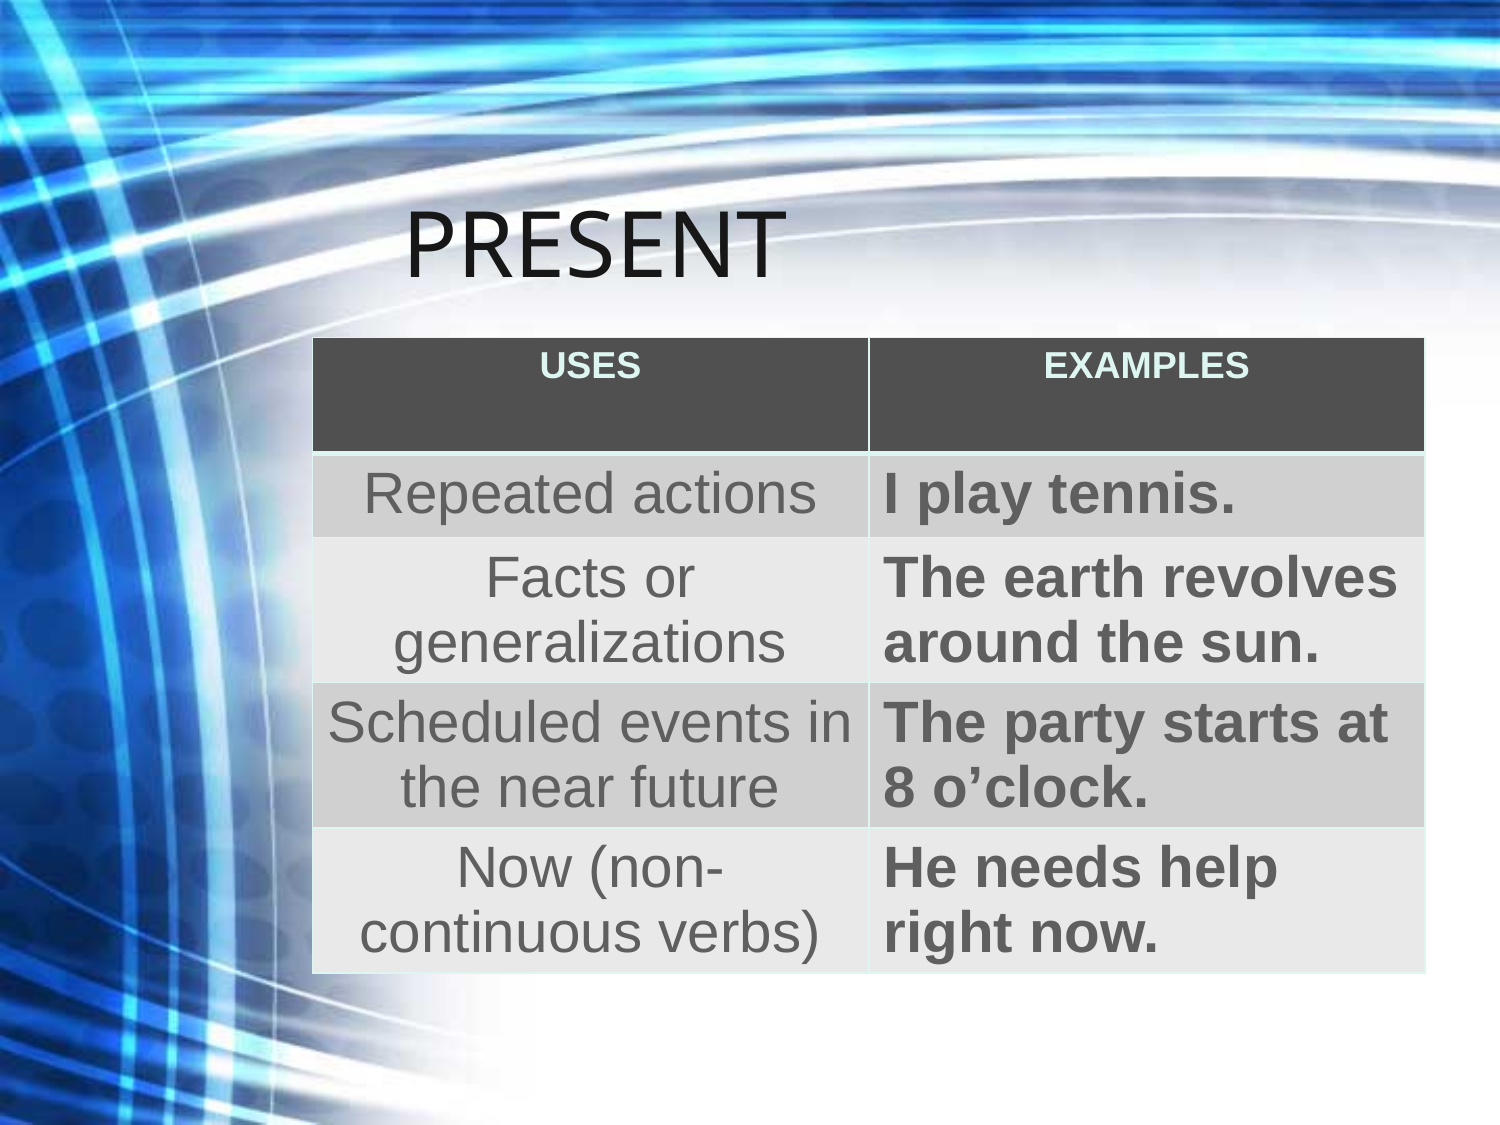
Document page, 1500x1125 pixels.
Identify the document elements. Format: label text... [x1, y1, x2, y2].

table_cell Now (non-continuous verbs) [313, 829, 868, 972]
table_cell The party starts at 8 o’clock. [870, 683, 1424, 827]
table_cell The earth revolves around the sun. [870, 538, 1424, 682]
table_cell Repeated actions [313, 456, 868, 537]
picture [0, 0, 1500, 1125]
table_cell I play tennis. [870, 456, 1424, 537]
table_header EXAMPLES [870, 338, 1424, 451]
table_header USES [313, 338, 868, 451]
table_cell Facts or generalizations [313, 538, 868, 682]
table_cell He needs help right now. [870, 829, 1424, 972]
table_cell Scheduled events in the near future [313, 683, 868, 827]
title PRESENT [387, 162, 1500, 321]
